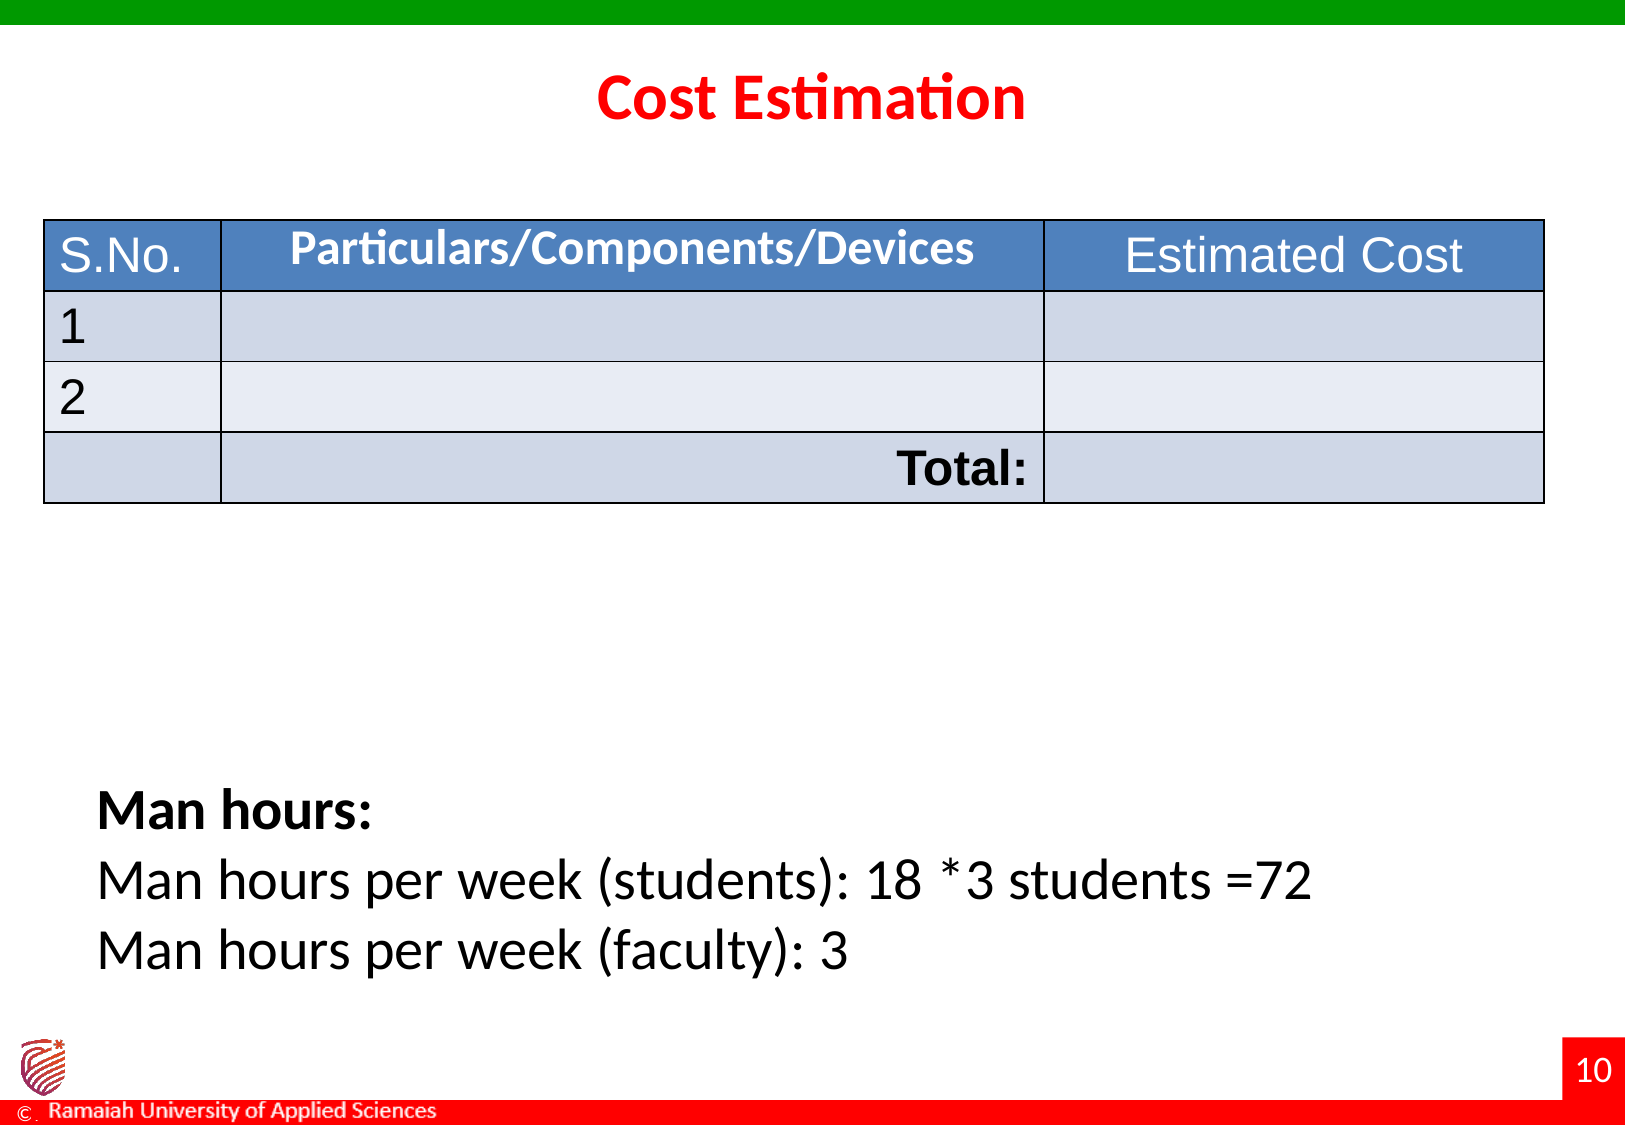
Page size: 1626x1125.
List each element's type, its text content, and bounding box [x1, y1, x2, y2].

picture [21, 1039, 65, 1096]
table_cell [1045, 292, 1543, 361]
table_cell [45, 433, 220, 502]
table_header S.No. [45, 221, 220, 290]
table_cell Total: [222, 433, 1043, 502]
table_cell [1045, 362, 1543, 431]
table_cell 1 [45, 292, 220, 361]
title Cost Estimation [81, 45, 1544, 219]
table_cell [222, 362, 1043, 431]
text_box Man hours: Man hours per week (students): 18 *3 students =72 Man hours per week (faculty): 3 [81, 763, 1451, 989]
table_cell [222, 292, 1043, 361]
picture [44, 1100, 442, 1125]
table_header Particulars/Components/Devices [222, 221, 1043, 290]
table_cell [1045, 433, 1543, 502]
table_cell 2 [45, 362, 220, 431]
table_header Estimated Cost [1045, 221, 1543, 290]
